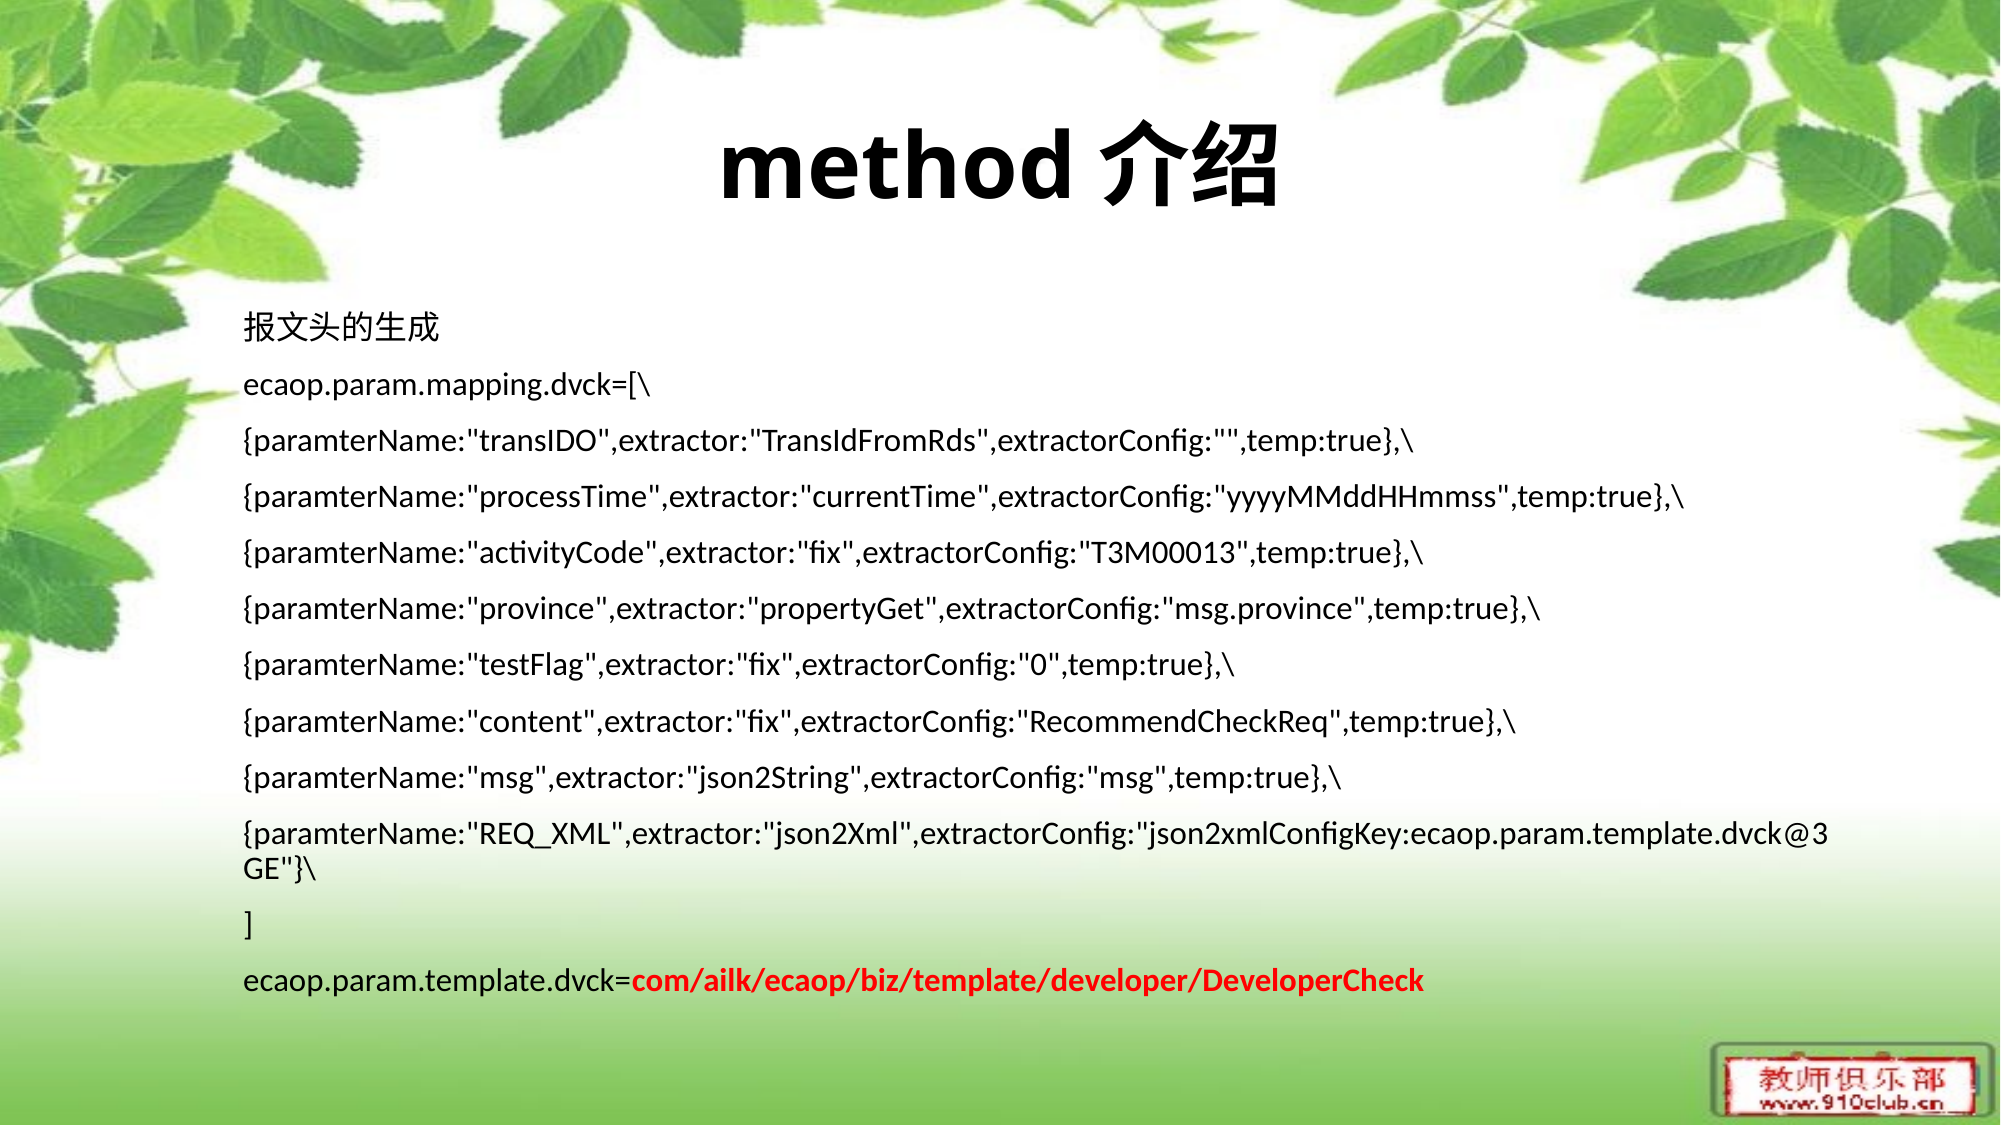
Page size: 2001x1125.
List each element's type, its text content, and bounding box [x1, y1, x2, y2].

picture [0, 0, 2001, 1125]
title method介绍 [137, 59, 1863, 278]
list 报文头的生成 ecaop.param.mapping.dvck=[\ {paramterName:"transIDO",extractor:"TransIdFromRds",extractorConfig:"",temp:true},\ {paramterName:"processTime",extractor:"currentTime",extractorConfig:"yyyyMMddHHmmss",temp:true},\ {paramterName:"activityCode",extractor:"fix",extractorConfig:"T3M00013",temp:true},\ {paramterName:"province",extractor:"propertyGet",extractorConfig:"msg.province",temp:true},\ {paramterName:"testFlag",extractor:"fix",extractorConfig:"0",temp:true},\ {paramterName:"content",extractor:"fix",extractorConfig:"RecommendCheckReq",temp:true},\ {paramterName:"msg",extractor:"json2String",extractorConfig:"msg",temp:true},\ {paramterName:"REQ_XML",extractor:"json2Xml",extractorConfig:"json2xmlConfigKey:ecaop.param.template.dvck@3GE"}\ ] ecaop.param.template.dvck=com/ailk/ecaop/biz/template/developer/DeveloperCheck [228, 299, 1863, 1014]
